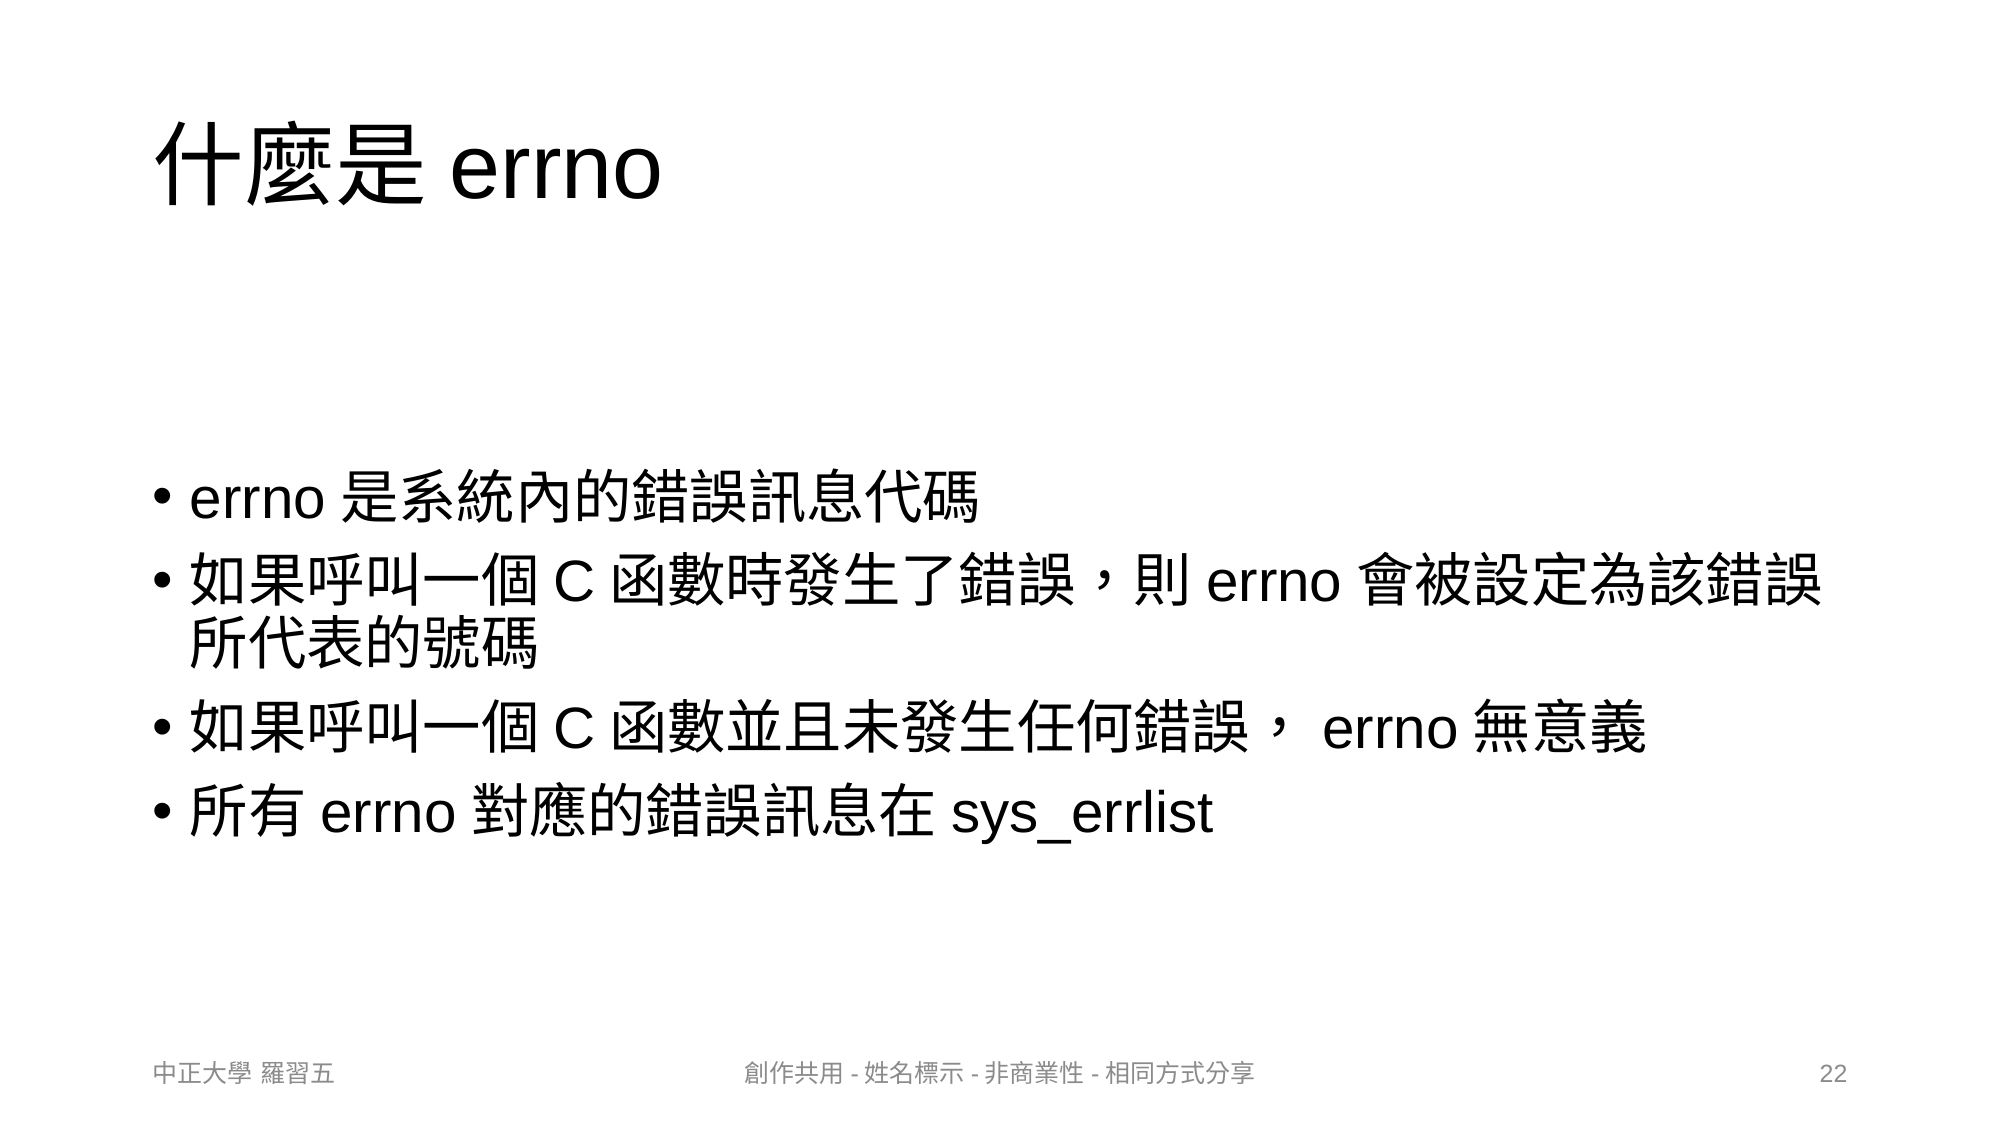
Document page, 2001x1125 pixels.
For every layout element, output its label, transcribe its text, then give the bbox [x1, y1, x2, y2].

slide_number 22 [1412, 1042, 1863, 1103]
footer 創作共用-姓名標示-非商業性-相同方式分享 [662, 1042, 1338, 1103]
slide_number 中正大學 羅習五 [137, 1042, 588, 1103]
list errno是系統內的錯誤訊息代碼 如果呼叫一個C函數時發生了錯誤，則errno會被設定為該錯誤所代表的號碼 如果呼叫一個C函數並且未發生任何錯誤，errno無意義 所有errno對應的錯誤訊息在sys_errlist [137, 299, 1863, 1014]
title 什麼是errno [137, 59, 1863, 278]
